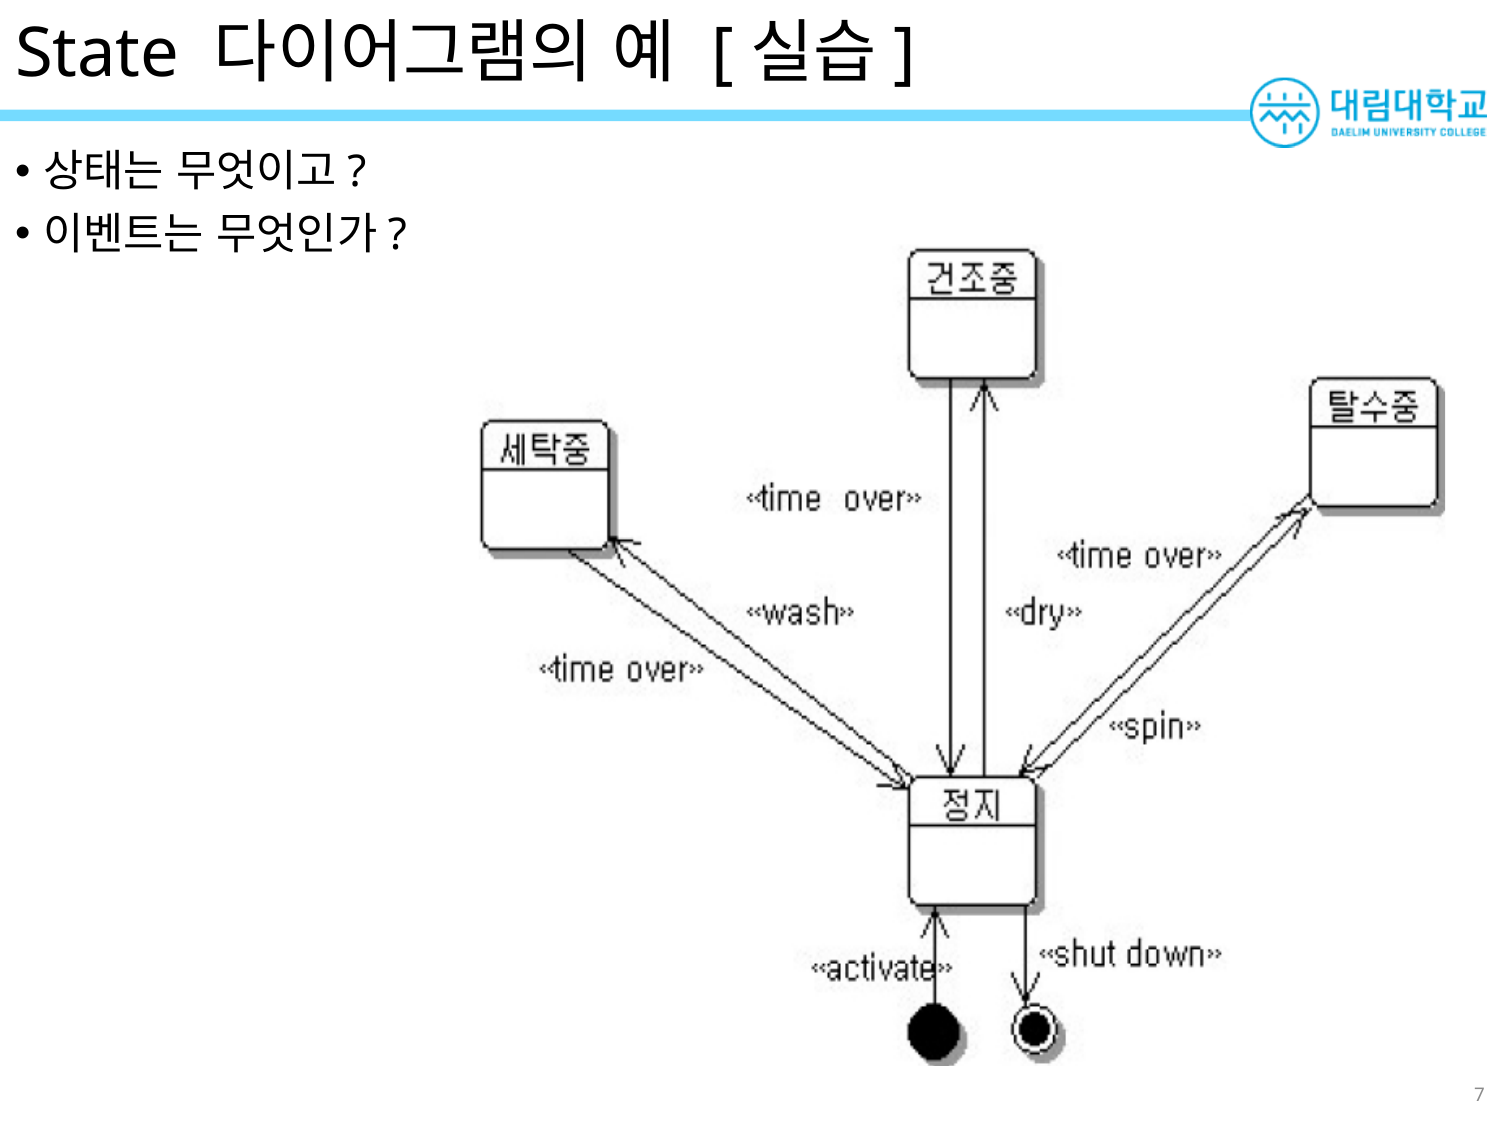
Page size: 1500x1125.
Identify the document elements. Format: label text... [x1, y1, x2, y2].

picture [478, 244, 1446, 1066]
picture [1476, 108, 1487, 115]
title State 다이어그램의 예 [실습] [0, 0, 1500, 108]
list 상태는 무엇이고? 이벤트는 무엇인가? [0, 141, 1500, 1070]
slide_number 7 [1162, 1065, 1500, 1125]
picture [1250, 108, 1487, 141]
